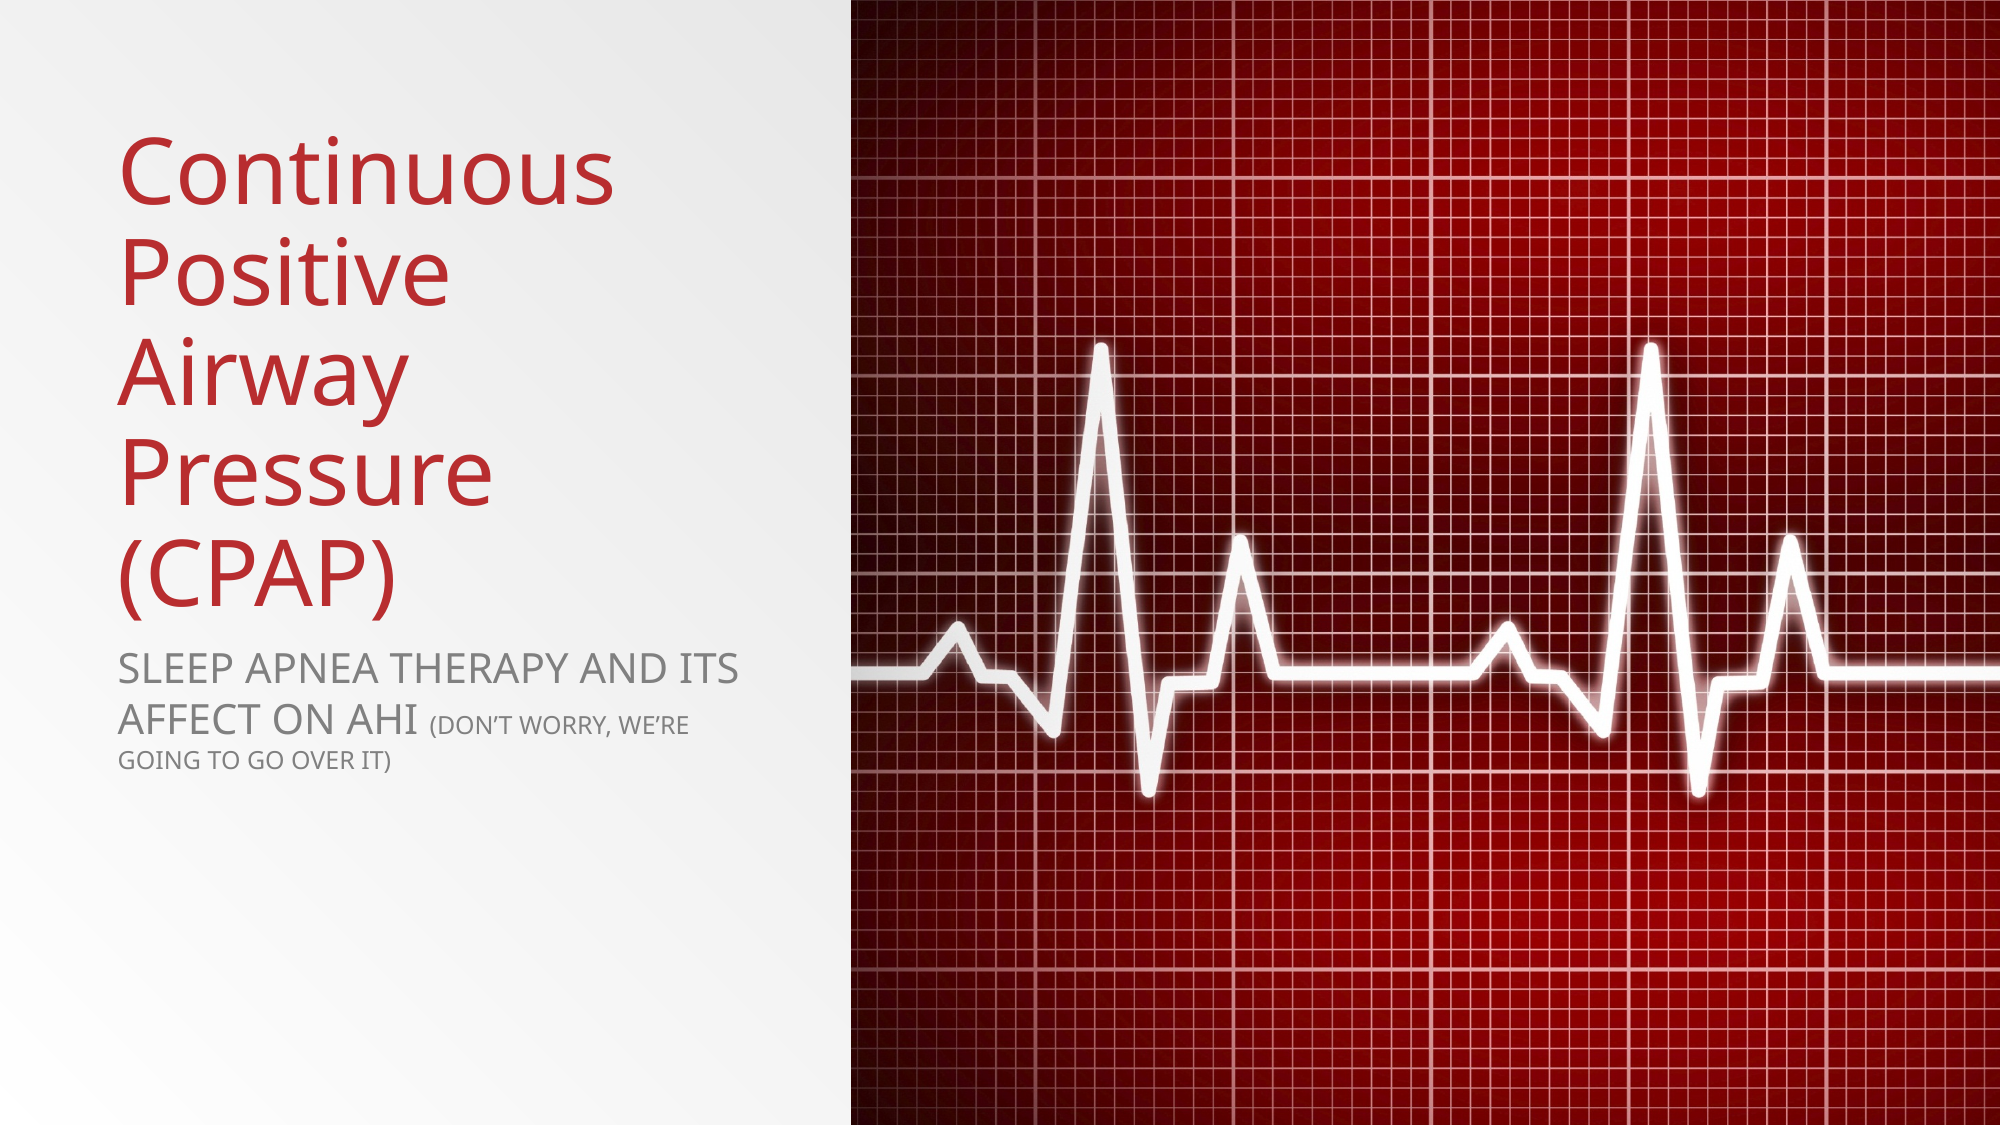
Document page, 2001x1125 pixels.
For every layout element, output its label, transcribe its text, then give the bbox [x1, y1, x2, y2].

picture [851, 0, 2000, 1125]
subtitle Sleep apnea therapy and its affect on ahi (don’t worry, we’re going to go over it) [102, 635, 775, 788]
title Continuous Positive Airway Pressure (CPAP) [102, 112, 775, 634]
